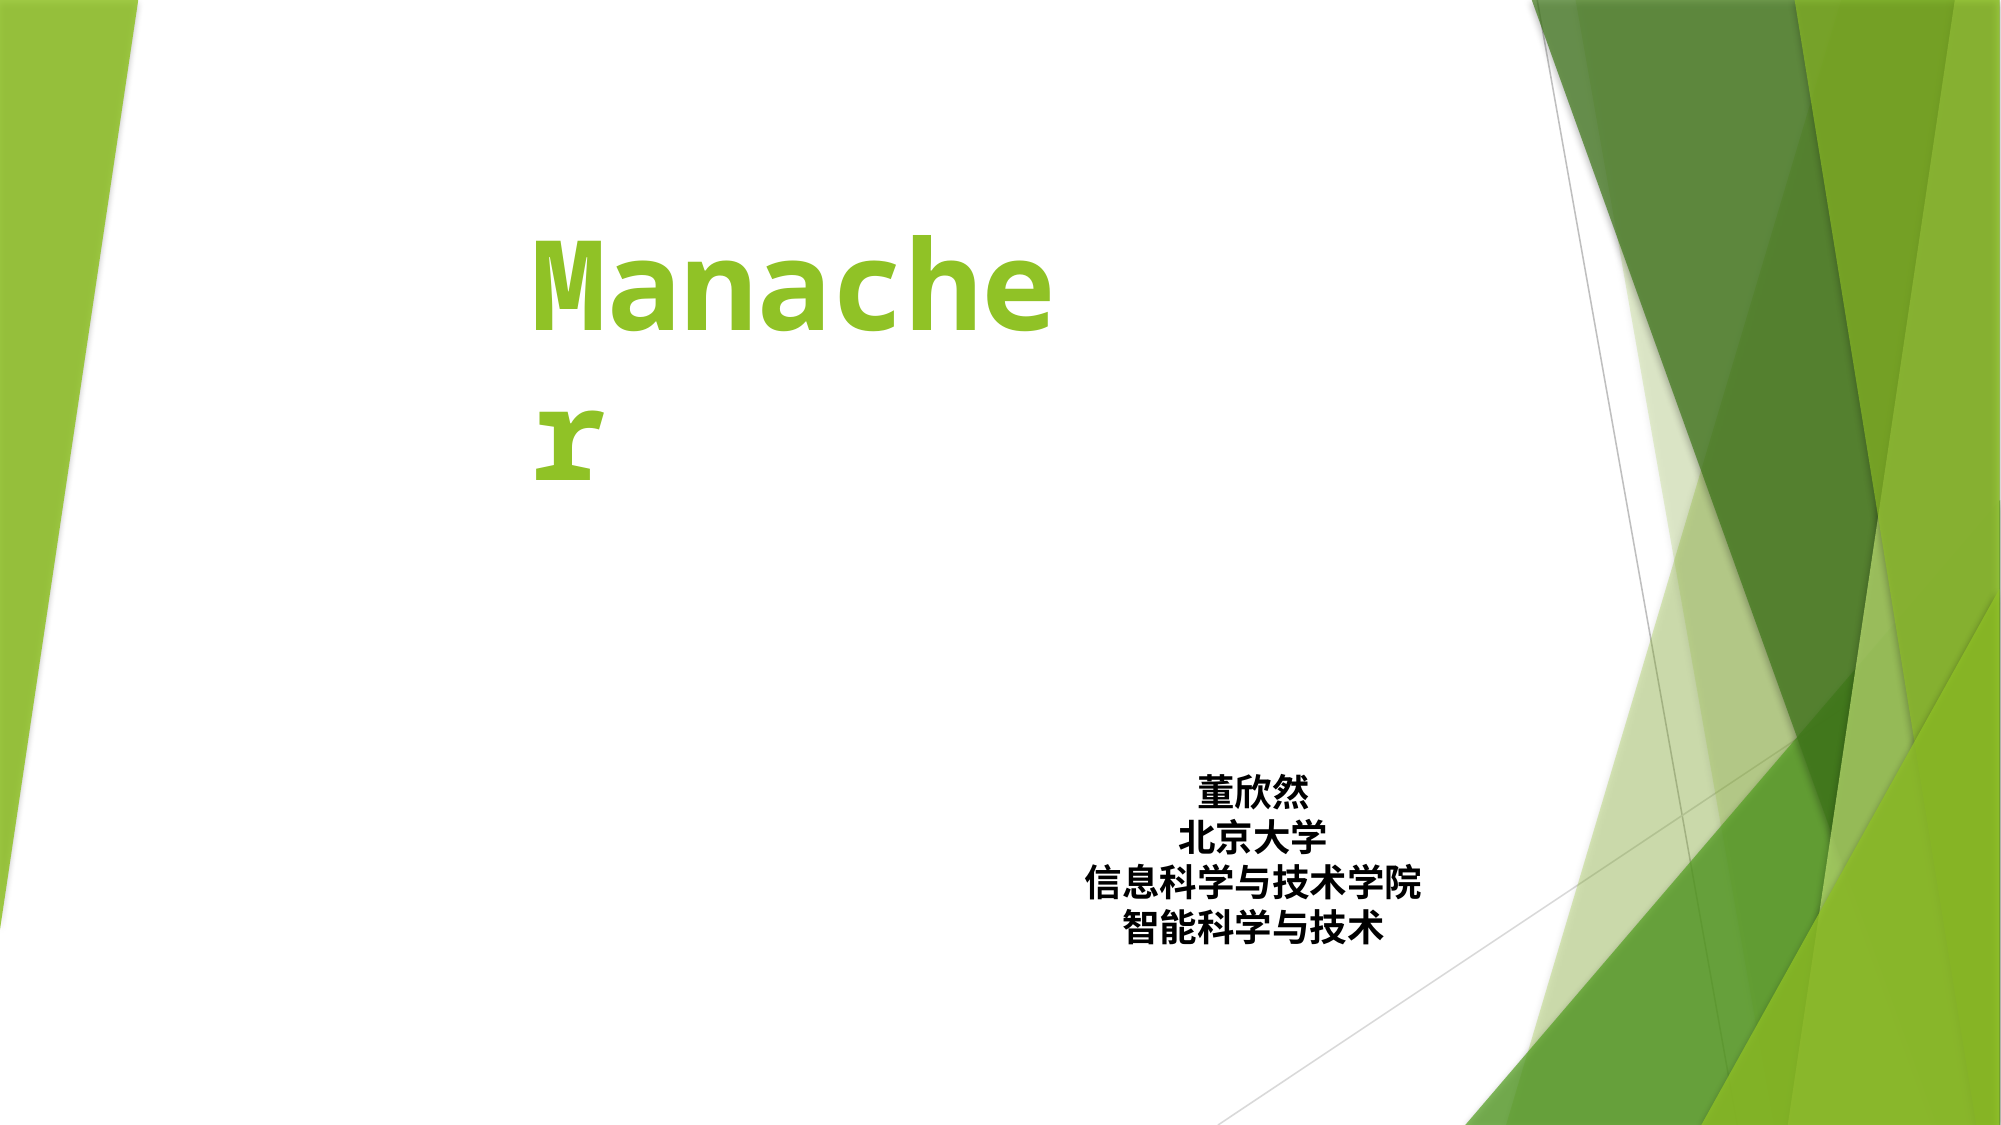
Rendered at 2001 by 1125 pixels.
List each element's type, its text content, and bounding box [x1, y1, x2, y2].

text_box 董欣然 北京大学 信息科学与技术学院 智能科学与技术 [927, 761, 1580, 957]
title Manacher [516, 415, 1106, 514]
